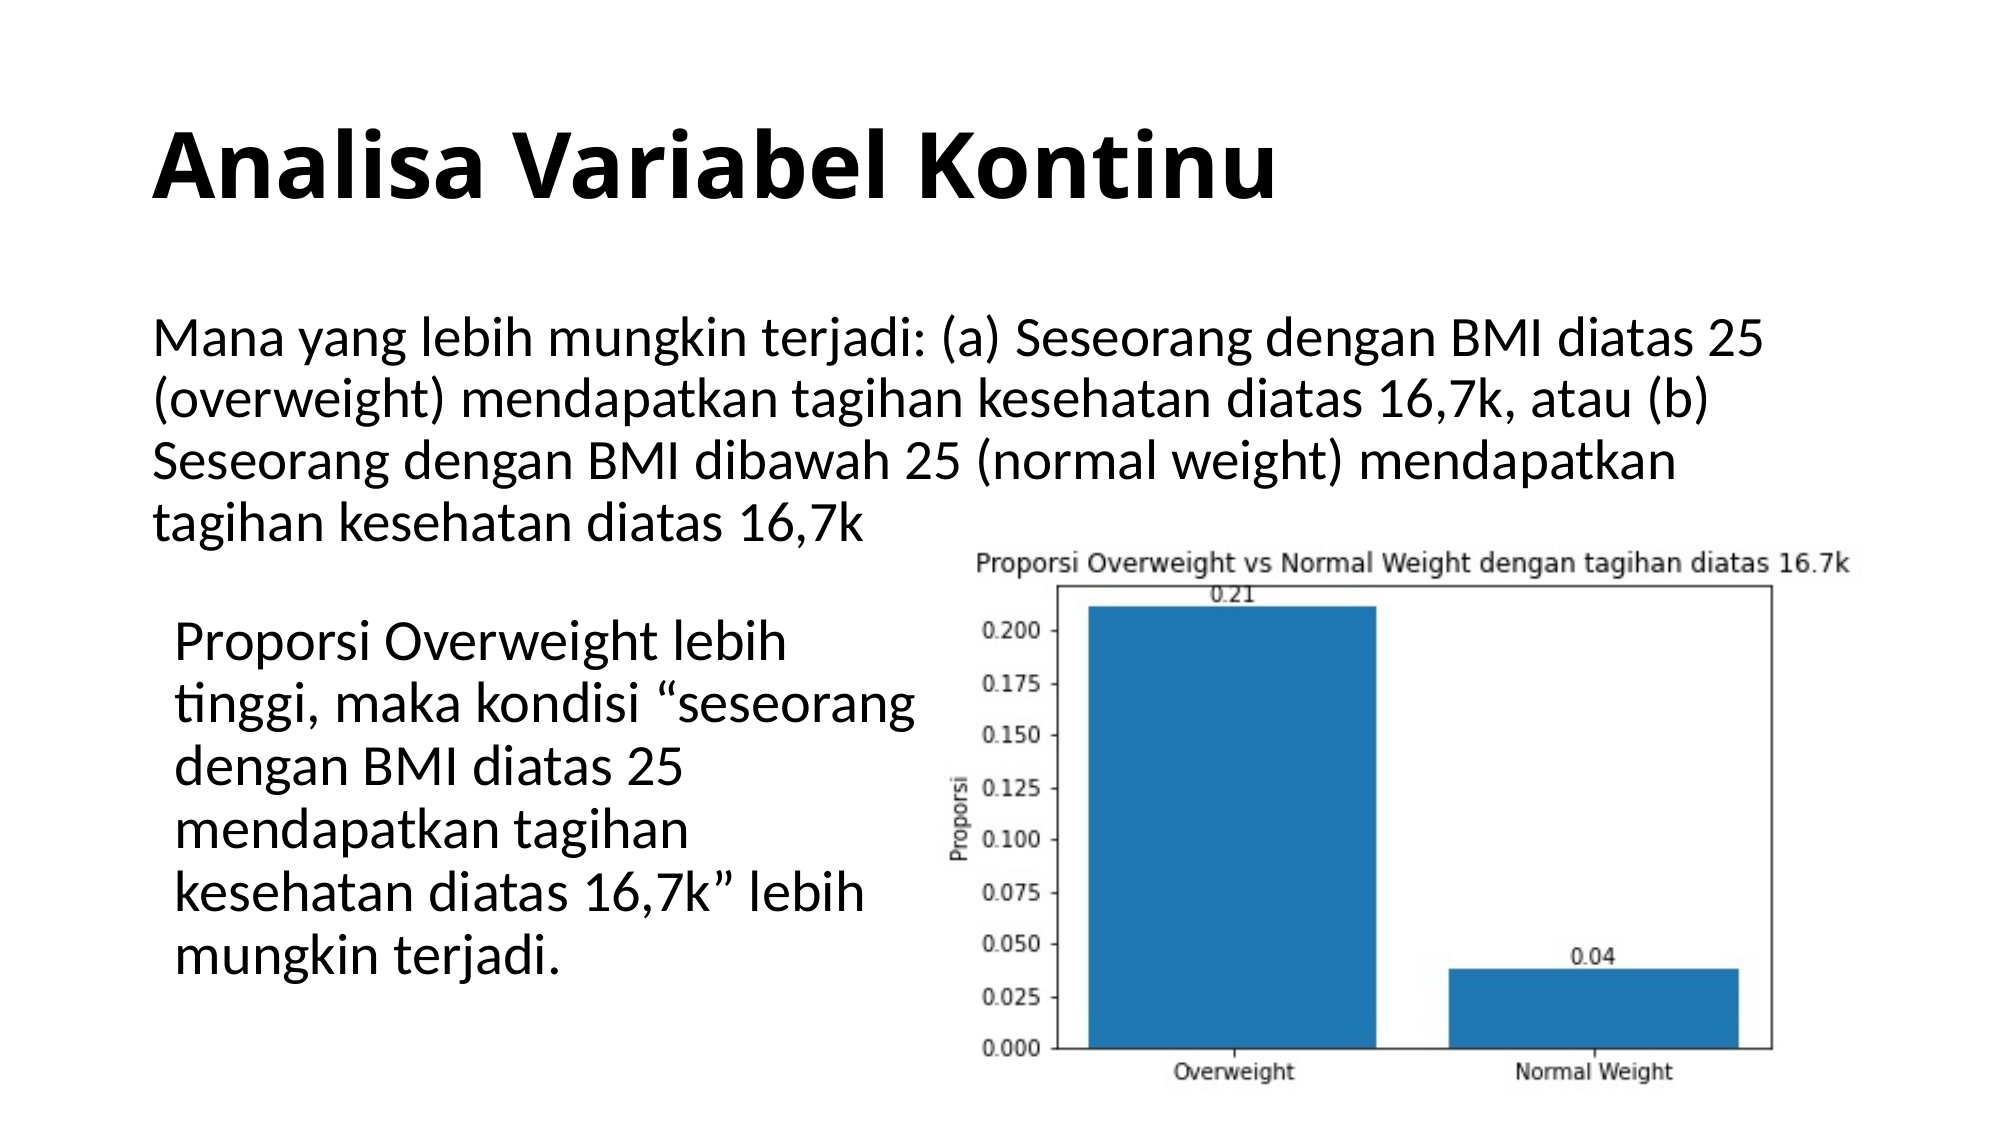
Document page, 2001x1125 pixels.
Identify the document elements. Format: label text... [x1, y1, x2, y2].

text_box Proporsi Overweight lebih tinggi, maka kondisi “seseorang dengan BMI diatas 25 mendapatkan tagihan kesehatan diatas 16,7k” lebih mungkin terjadi. [159, 602, 942, 1085]
list Mana yang lebih mungkin terjadi: (a) Seseorang dengan BMI diatas 25 (overweight) mendapatkan tagihan kesehatan diatas 16,7k, atau (b) Seseorang dengan BMI dibawah 25 (normal weight) mendapatkan tagihan kesehatan diatas 16,7k [137, 299, 1863, 563]
picture [942, 511, 1863, 1125]
title Analisa Variabel Kontinu [137, 59, 1863, 278]
